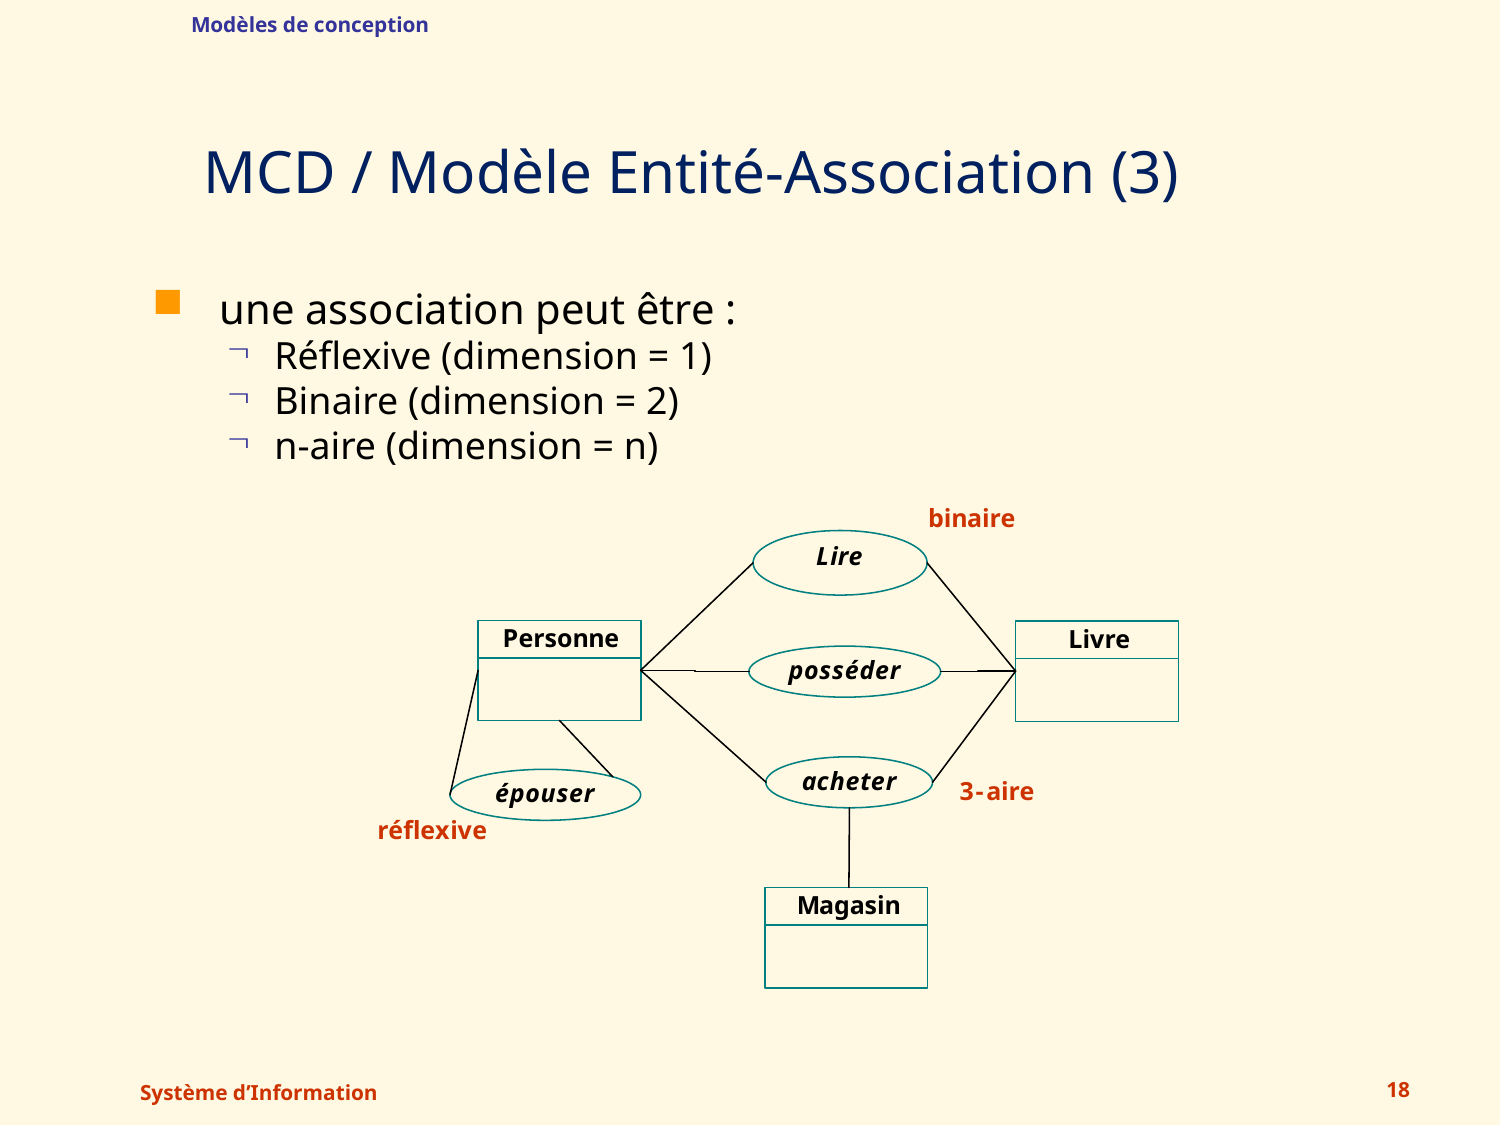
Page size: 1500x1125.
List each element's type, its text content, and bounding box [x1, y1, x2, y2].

title MCD / Modèle Entité-Association (3) [188, 24, 1468, 213]
slide_number 18 [1112, 1037, 1426, 1113]
footer Système d’Information [124, 1037, 601, 1113]
picture [362, 499, 1187, 991]
list une association peut être : Réflexive (dimension = 1) Binaire (dimension = 2) n-aire (dimension = n) [137, 274, 1401, 501]
text_box Modèles de conception [176, 4, 445, 44]
